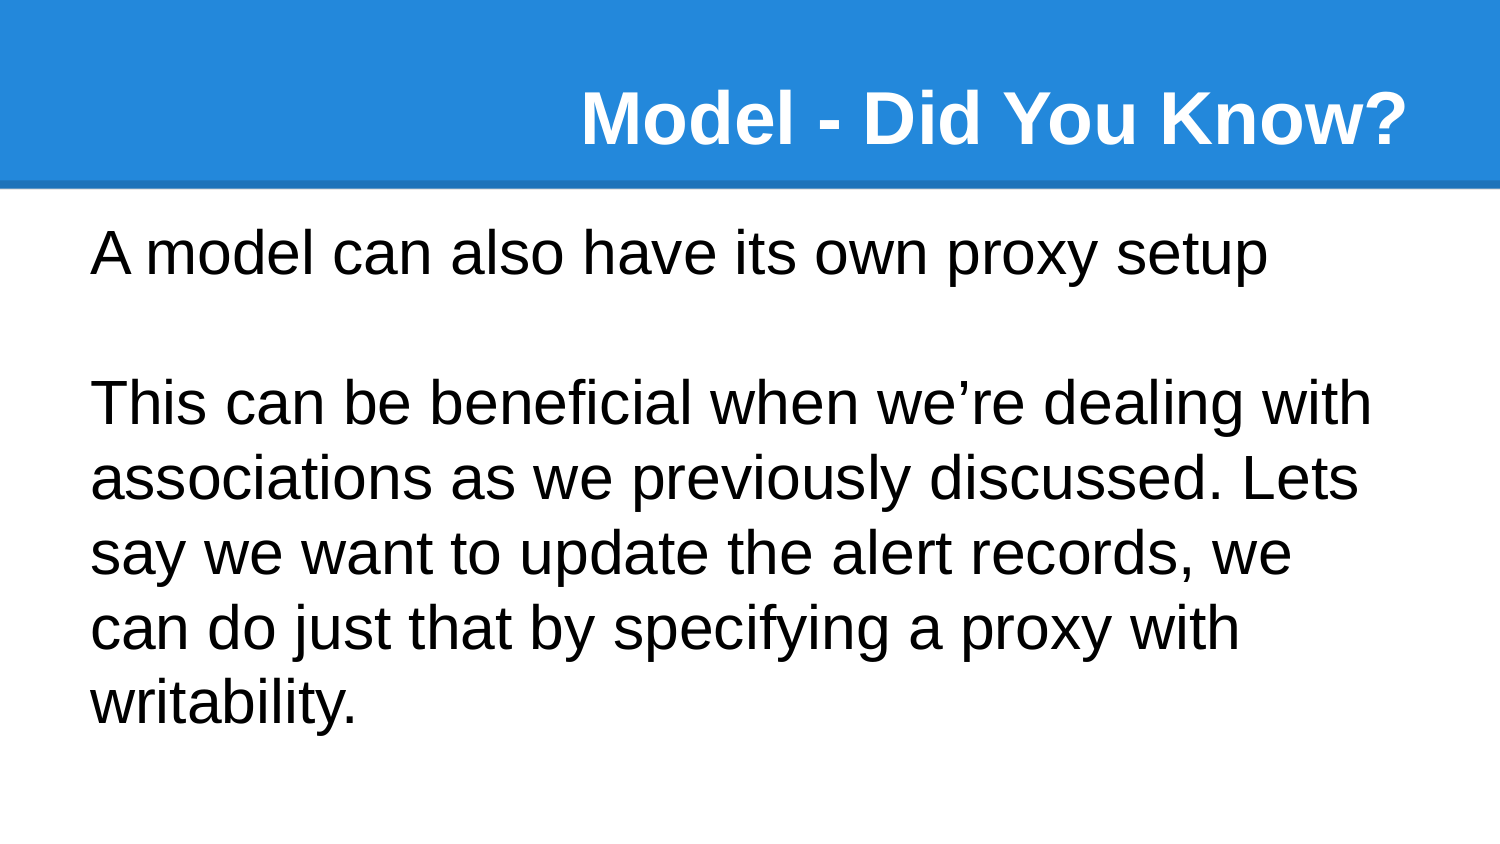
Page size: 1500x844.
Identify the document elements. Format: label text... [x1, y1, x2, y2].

title Model - Did You Know? [75, 3, 1425, 175]
list A model can also have its own proxy setup This can be beneficial when we’re dealing with associations as we previously discussed. Lets say we want to update the alert records, we can do just that by specifying a proxy with writability. [75, 196, 1425, 752]
